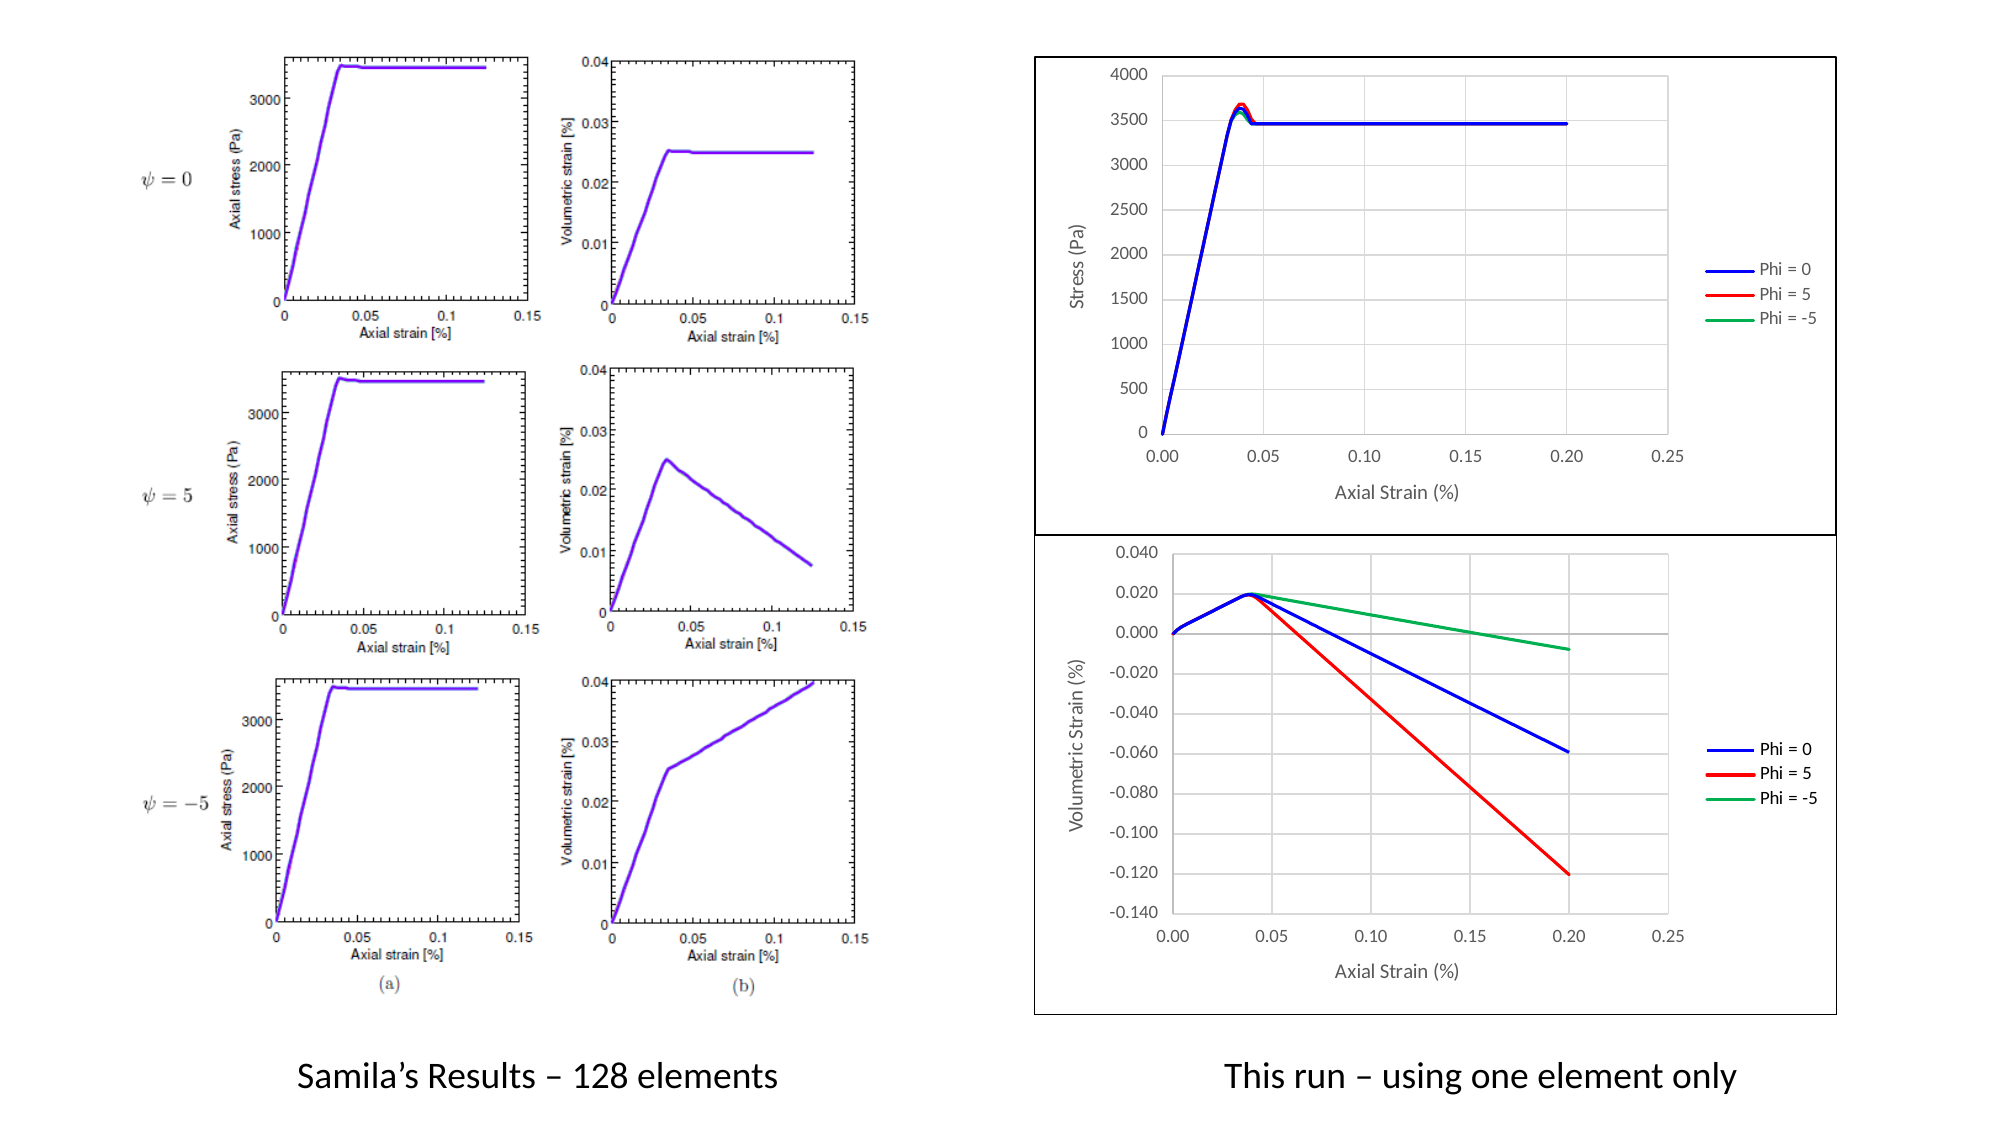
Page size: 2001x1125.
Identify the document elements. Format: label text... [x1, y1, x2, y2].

text_box This run – using one element only [1209, 1043, 1837, 1103]
text_box Samila’s Results – 128 elements [282, 1043, 903, 1103]
picture [98, 31, 923, 1015]
chart [1034, 56, 1837, 1015]
